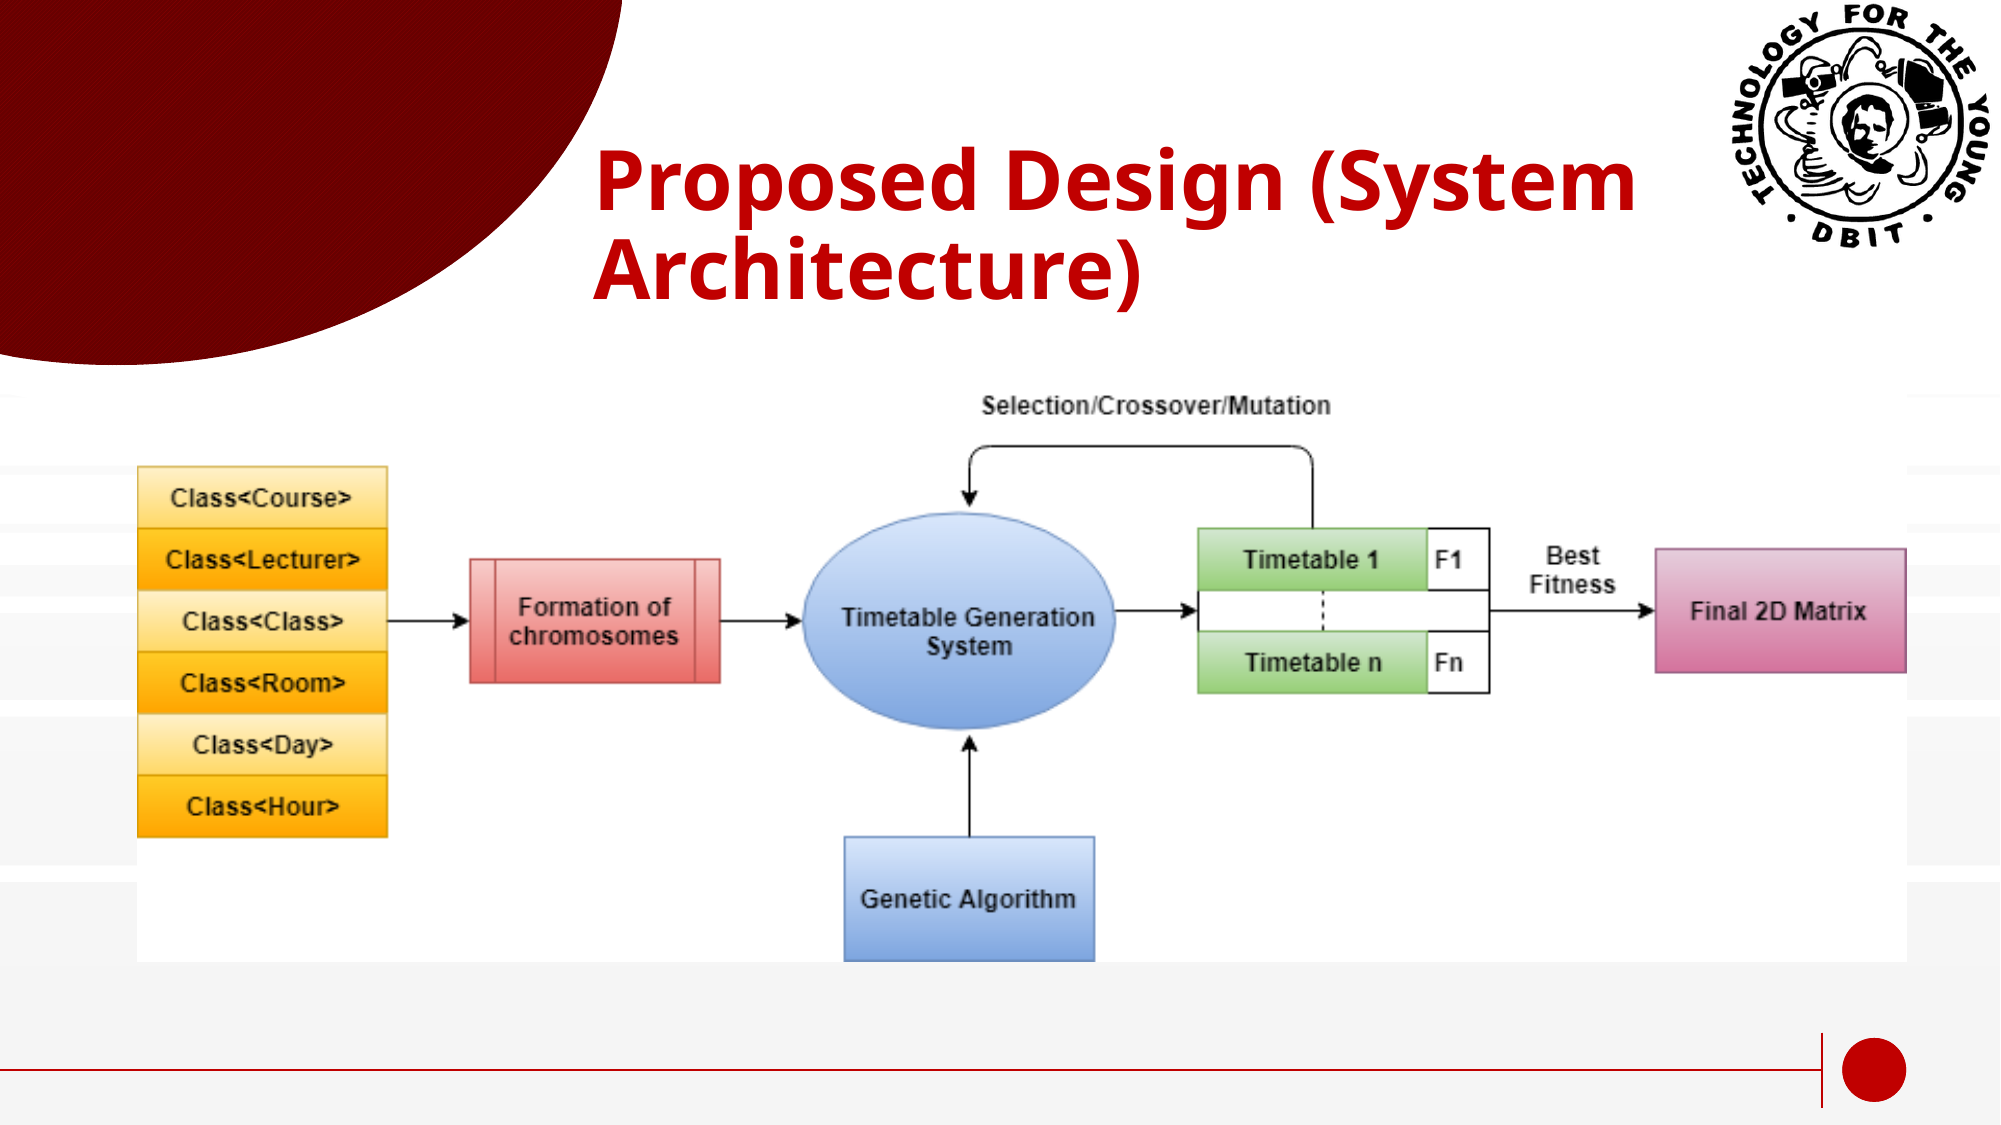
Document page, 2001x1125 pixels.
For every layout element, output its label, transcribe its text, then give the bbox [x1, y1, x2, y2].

title Proposed Design (System Architecture) [578, 40, 1907, 326]
picture [1710, 0, 2000, 252]
picture [137, 384, 1907, 962]
